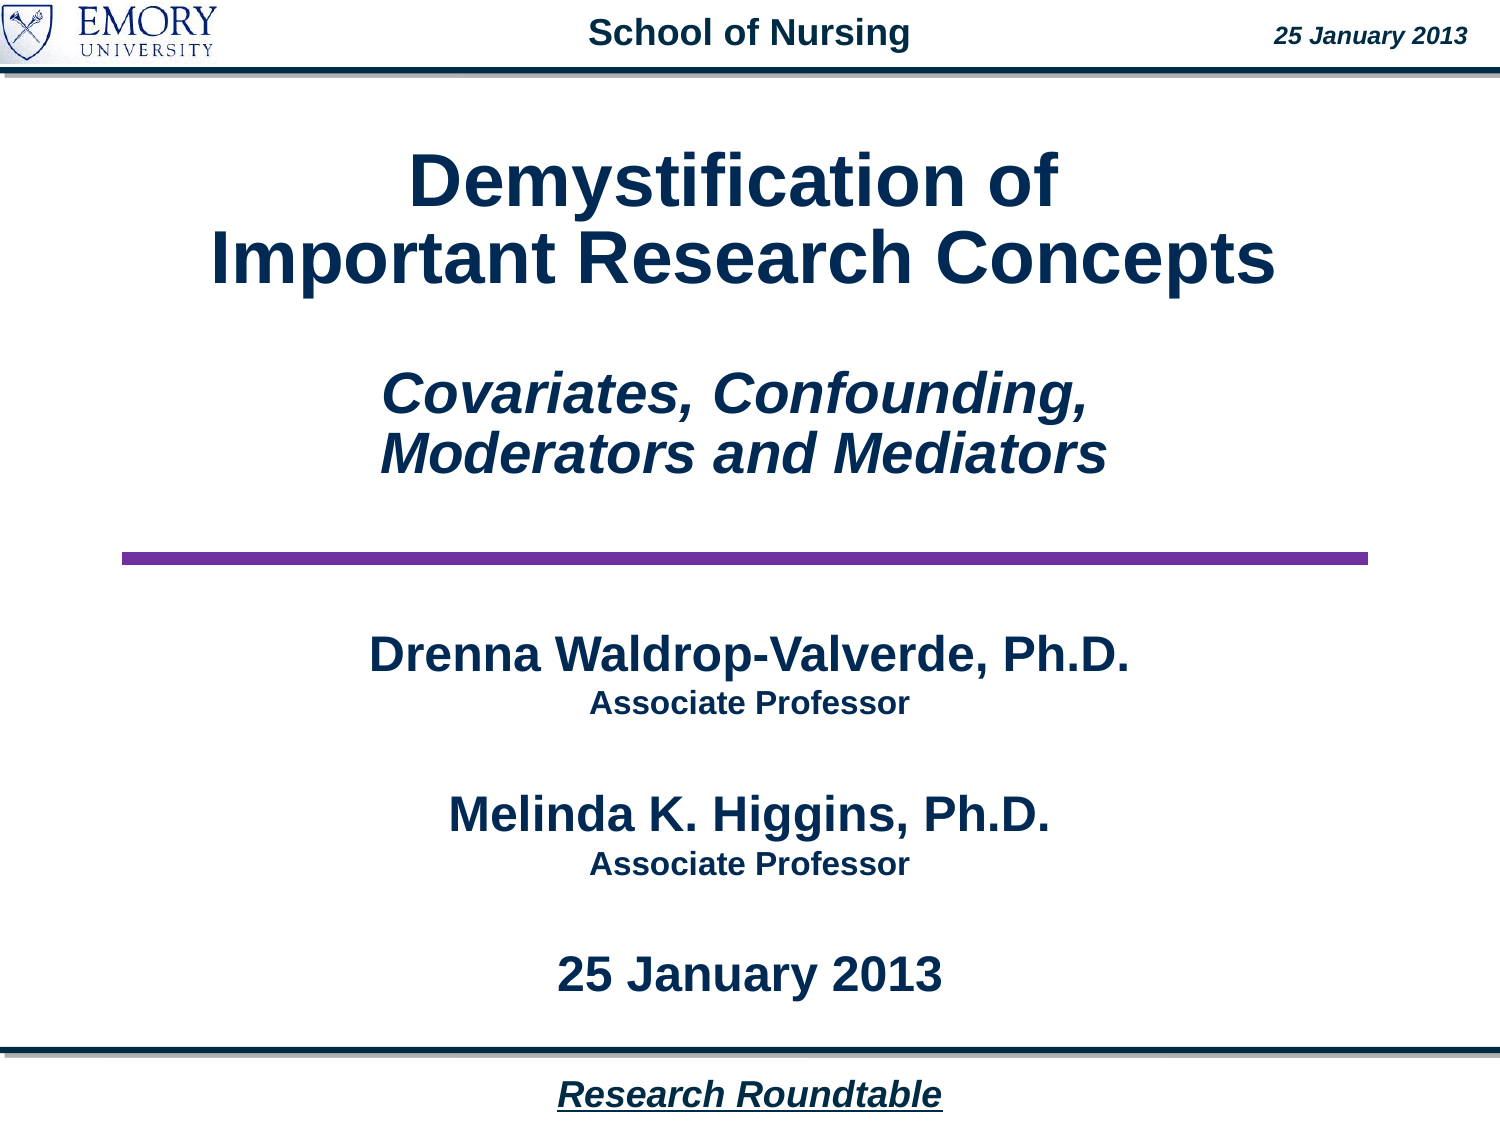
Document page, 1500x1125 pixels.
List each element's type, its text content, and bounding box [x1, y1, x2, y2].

title Demystification of Important Research Concepts Covariates, Confounding, Moderators and Mediators [102, 95, 1386, 535]
picture [0, 2, 218, 64]
subtitle Drenna Waldrop-Valverde, Ph.D. Associate Professor Melinda K. Higgins, Ph.D. Associate Professor 25 January 2013 [225, 598, 1275, 1025]
